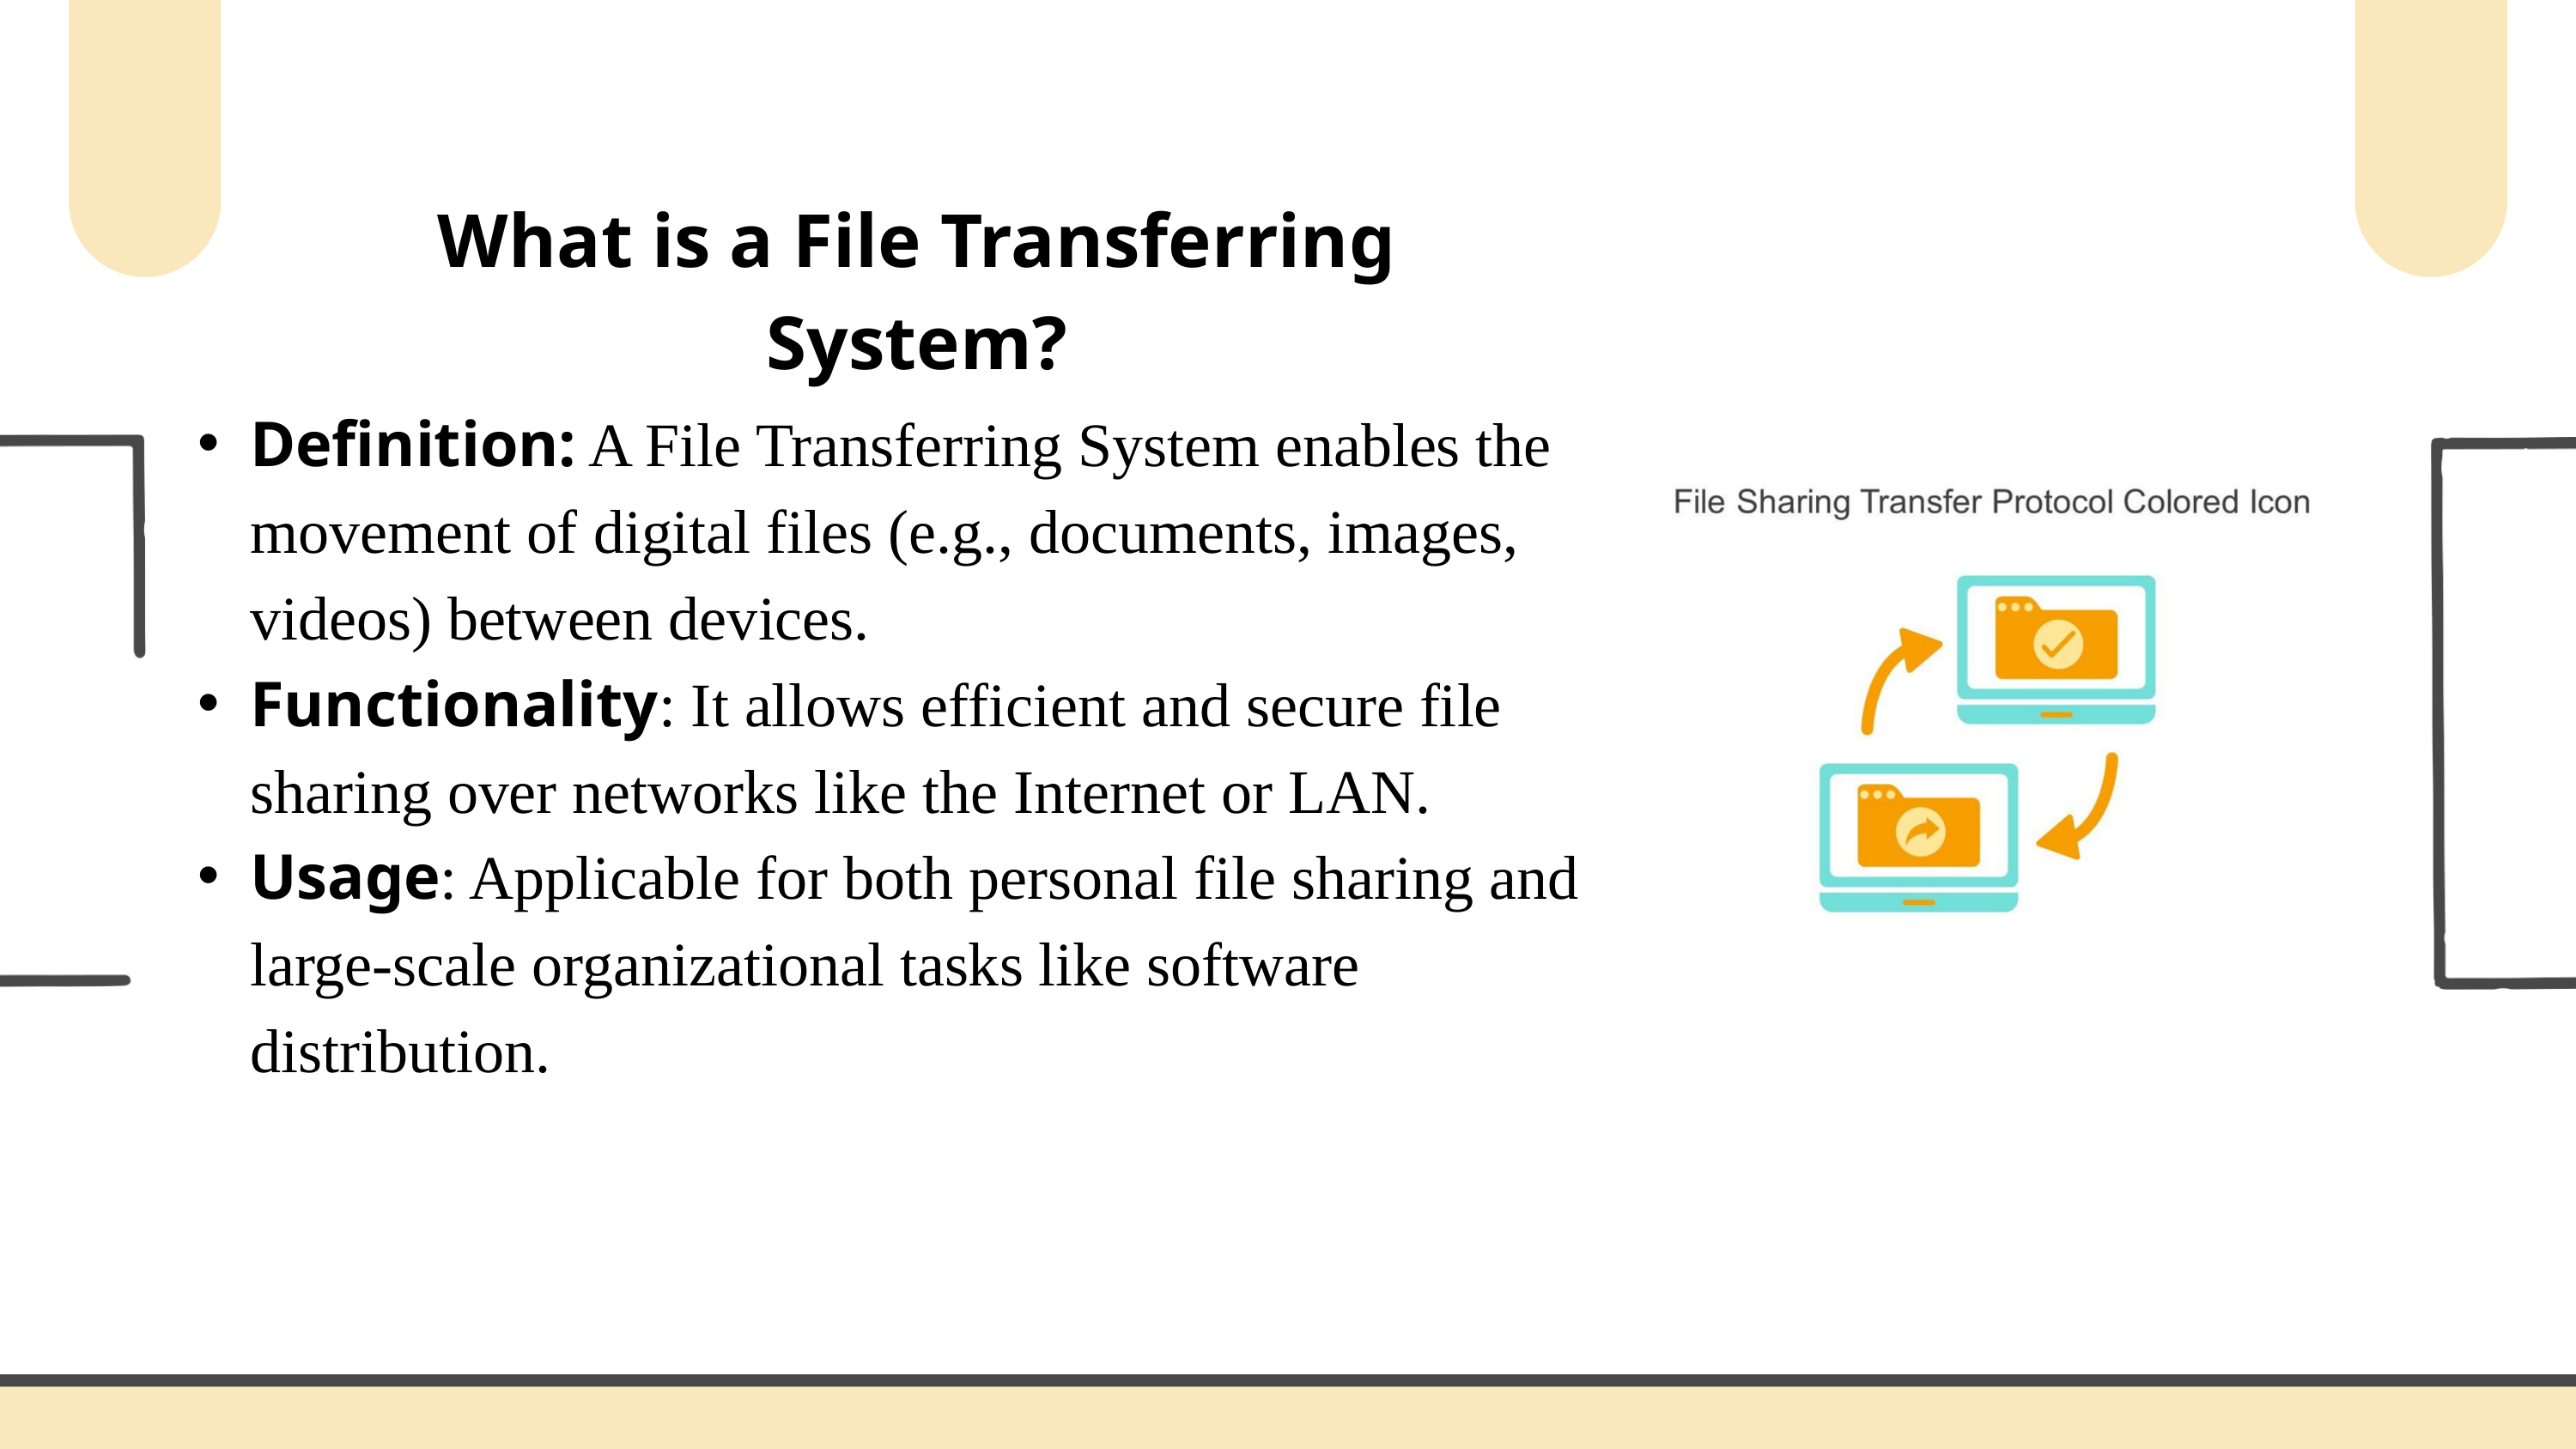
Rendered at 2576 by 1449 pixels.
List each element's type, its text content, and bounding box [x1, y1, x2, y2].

text_box [0, 434, 144, 990]
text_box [68, 0, 222, 277]
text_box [2354, 0, 2508, 277]
text_box Definition: A File Transferring System enables the movement of digital files (e.g., documents, images, videos) between devices. Functionality: It allows efficient and secure file sharing over networks like the Internet or LAN. Usage: Applicable for both personal file sharing and large-scale organizational tasks like software distribution. [144, 391, 1583, 1173]
text_box [1629, 462, 2432, 961]
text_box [0, 1379, 2576, 1449]
text_box [2431, 434, 2576, 990]
text_box What is a File Transferring System? [277, 179, 1556, 385]
